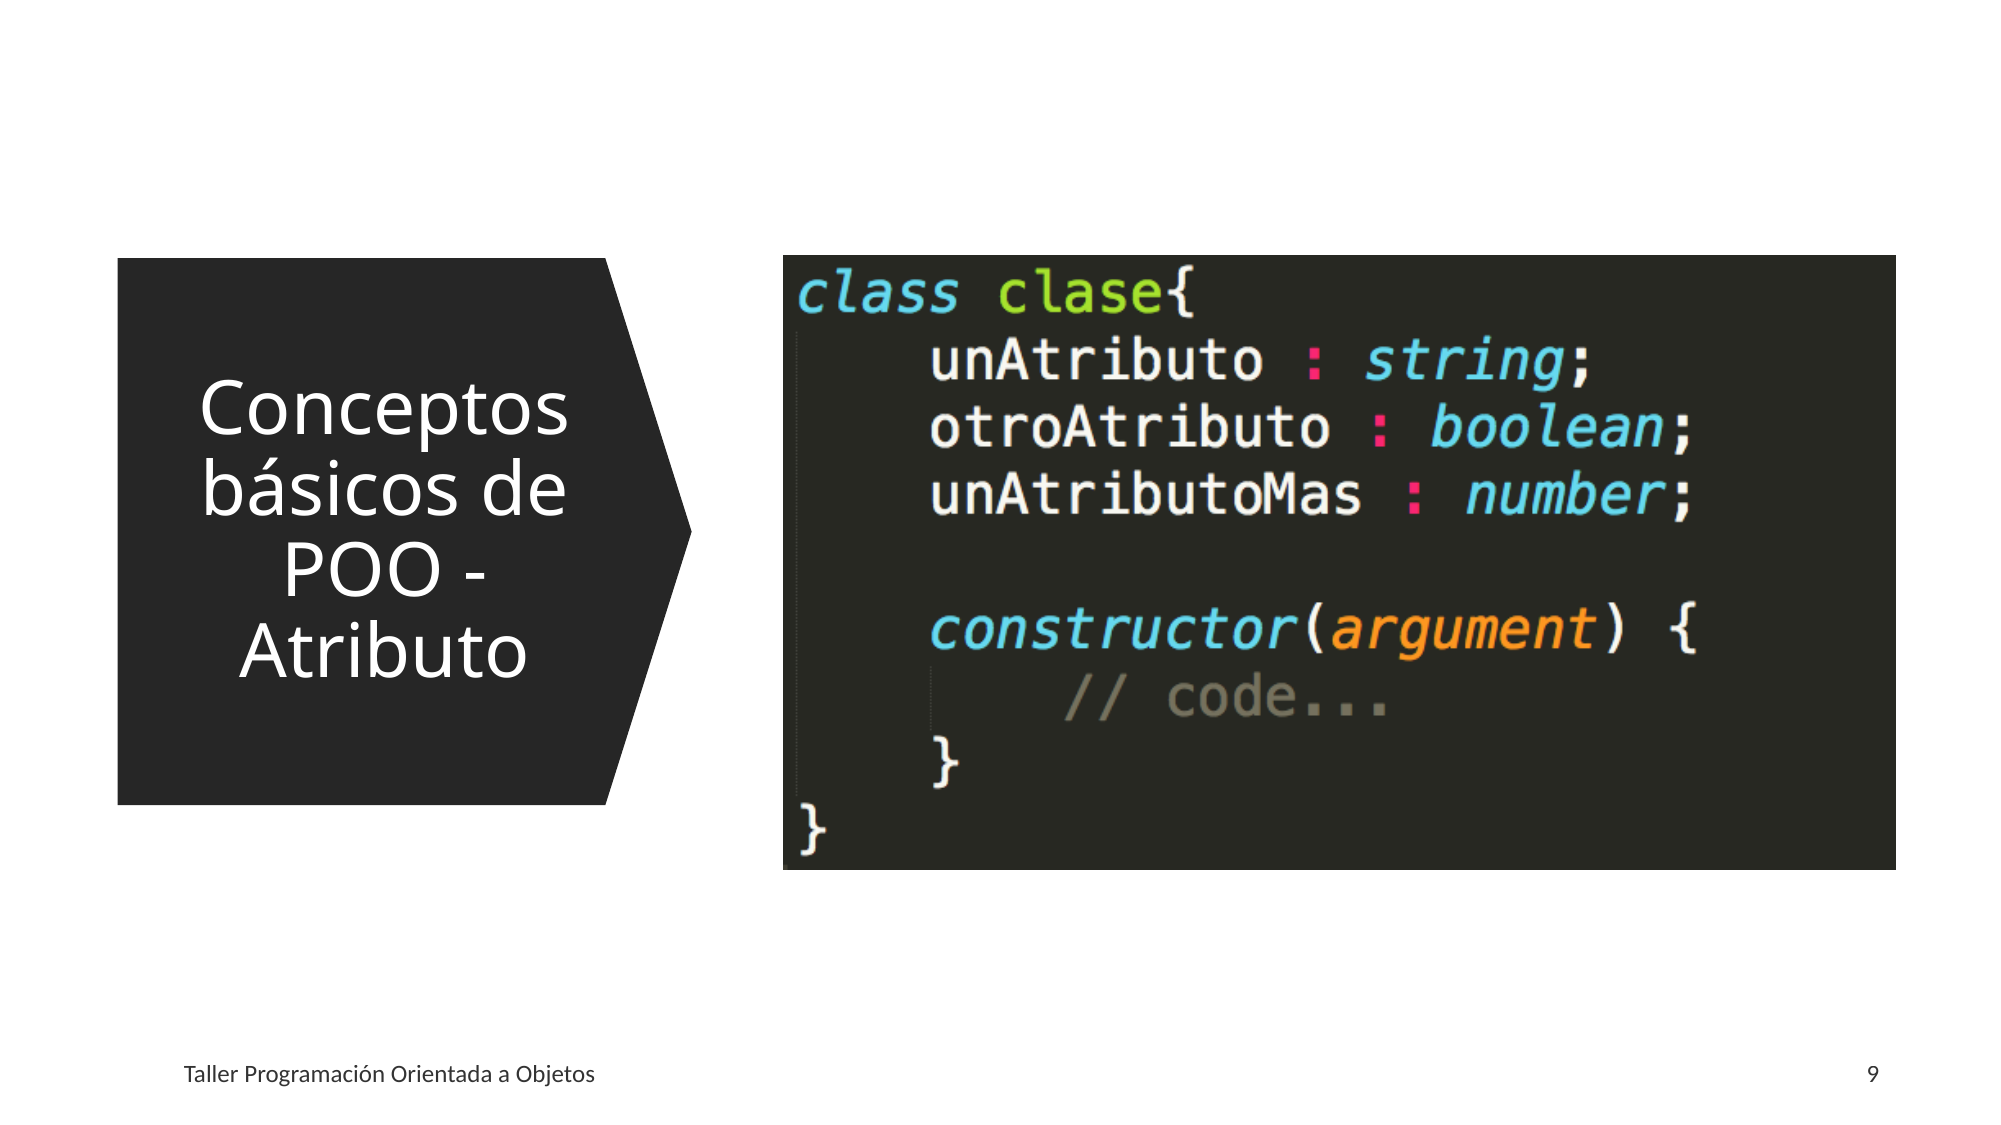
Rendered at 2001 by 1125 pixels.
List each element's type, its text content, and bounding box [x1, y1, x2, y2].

picture [783, 254, 1896, 870]
slide_number 9 [1810, 1042, 1895, 1103]
text_box [116, 257, 693, 807]
title Conceptos básicos de POO - Atributo [168, 322, 601, 741]
footer Taller Programación Orientada a Objetos [168, 1042, 1188, 1103]
